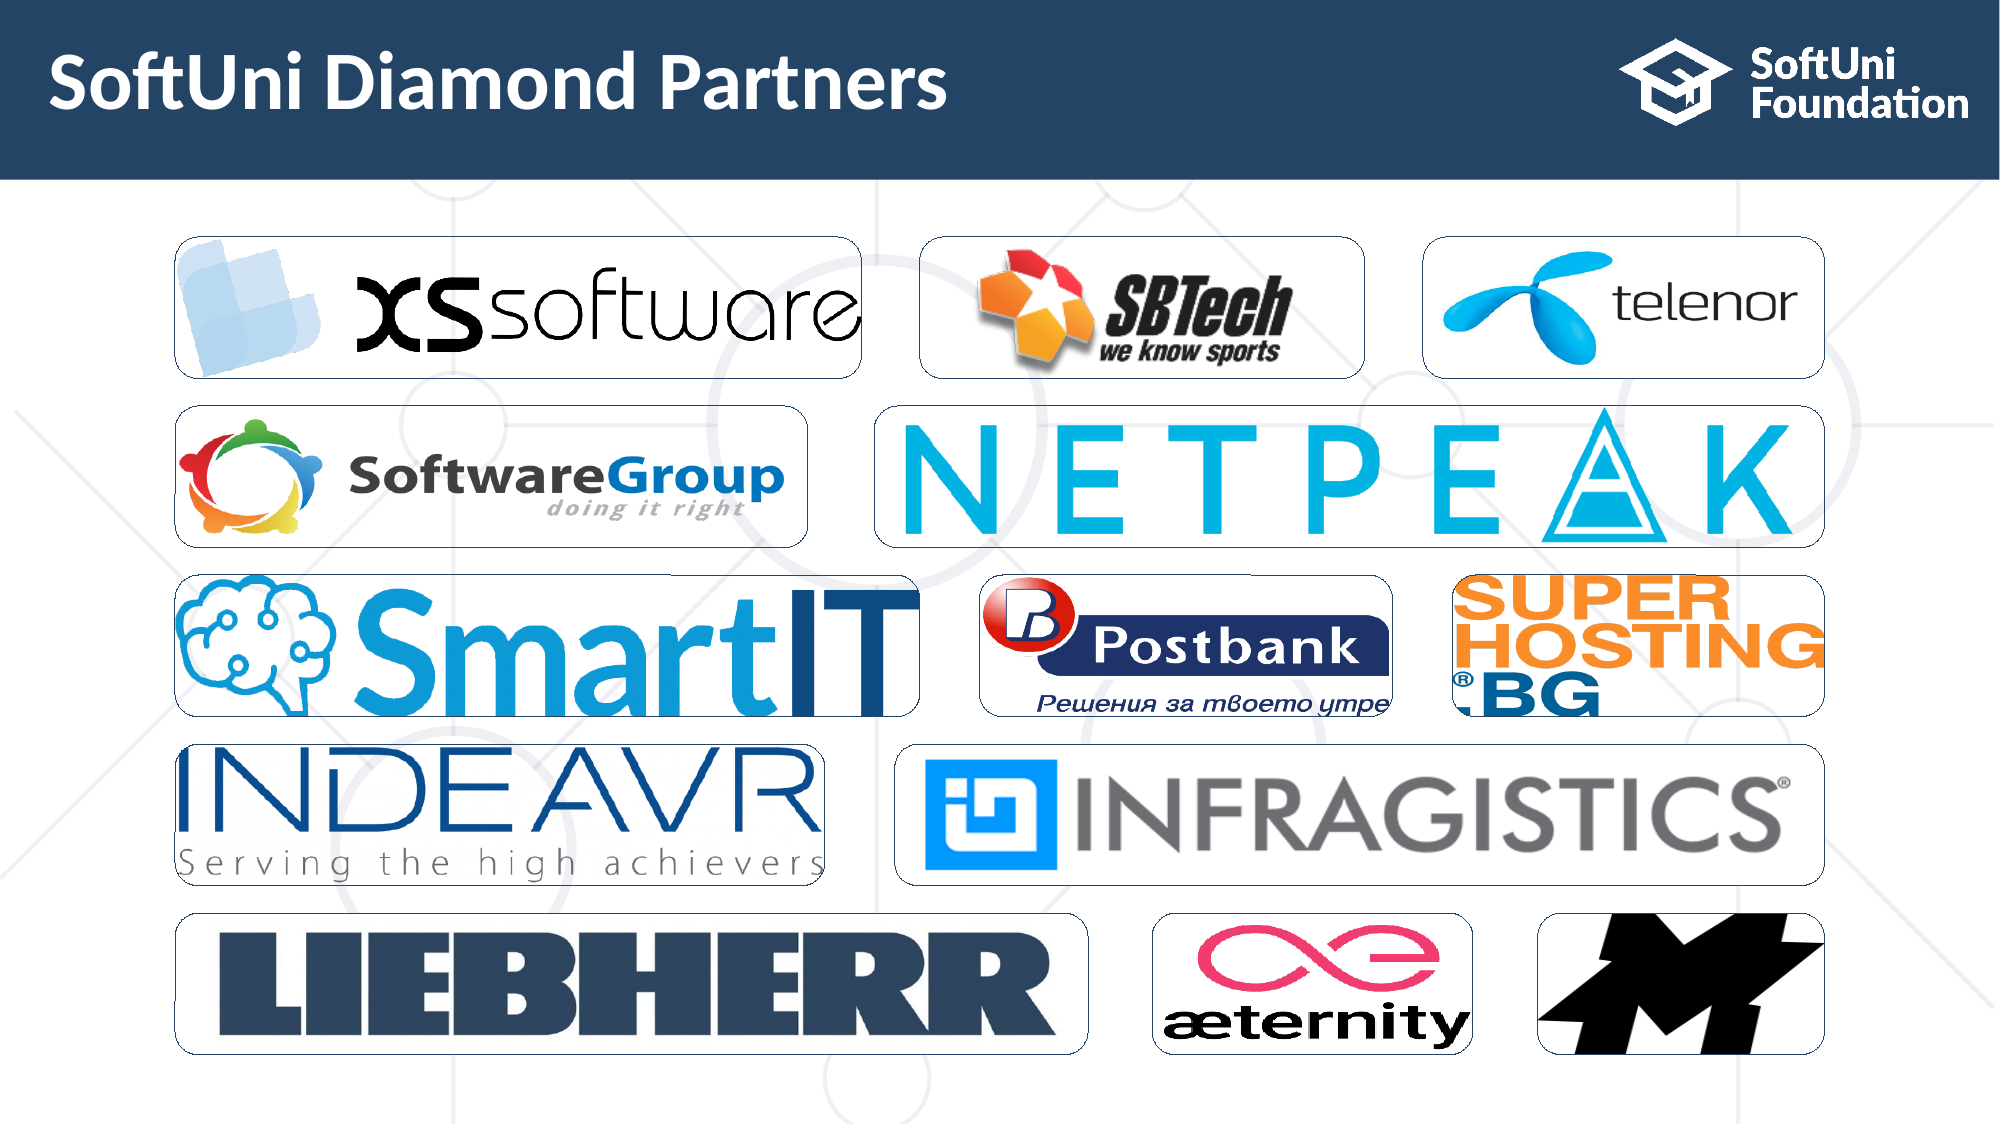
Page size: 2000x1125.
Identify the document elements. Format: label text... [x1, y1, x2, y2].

picture [1151, 912, 1474, 1055]
picture [979, 574, 1393, 717]
picture [1537, 912, 1825, 1055]
picture [1618, 38, 1968, 126]
picture [174, 236, 862, 379]
picture [174, 405, 809, 548]
picture [184, 585, 329, 710]
picture [223, 615, 232, 625]
picture [1422, 236, 1825, 379]
picture [295, 647, 305, 656]
picture [263, 574, 920, 717]
picture [466, 642, 495, 717]
picture [1451, 574, 1825, 717]
picture [174, 574, 287, 717]
picture [516, 642, 545, 717]
picture [264, 614, 273, 625]
picture [919, 236, 1365, 379]
picture [174, 743, 826, 886]
picture [873, 405, 1825, 548]
picture [611, 706, 633, 717]
picture [174, 912, 1089, 1055]
picture [894, 743, 1825, 886]
picture [233, 661, 243, 670]
title SoftUni Diamond Partners [31, 16, 1591, 162]
picture [595, 678, 625, 702]
